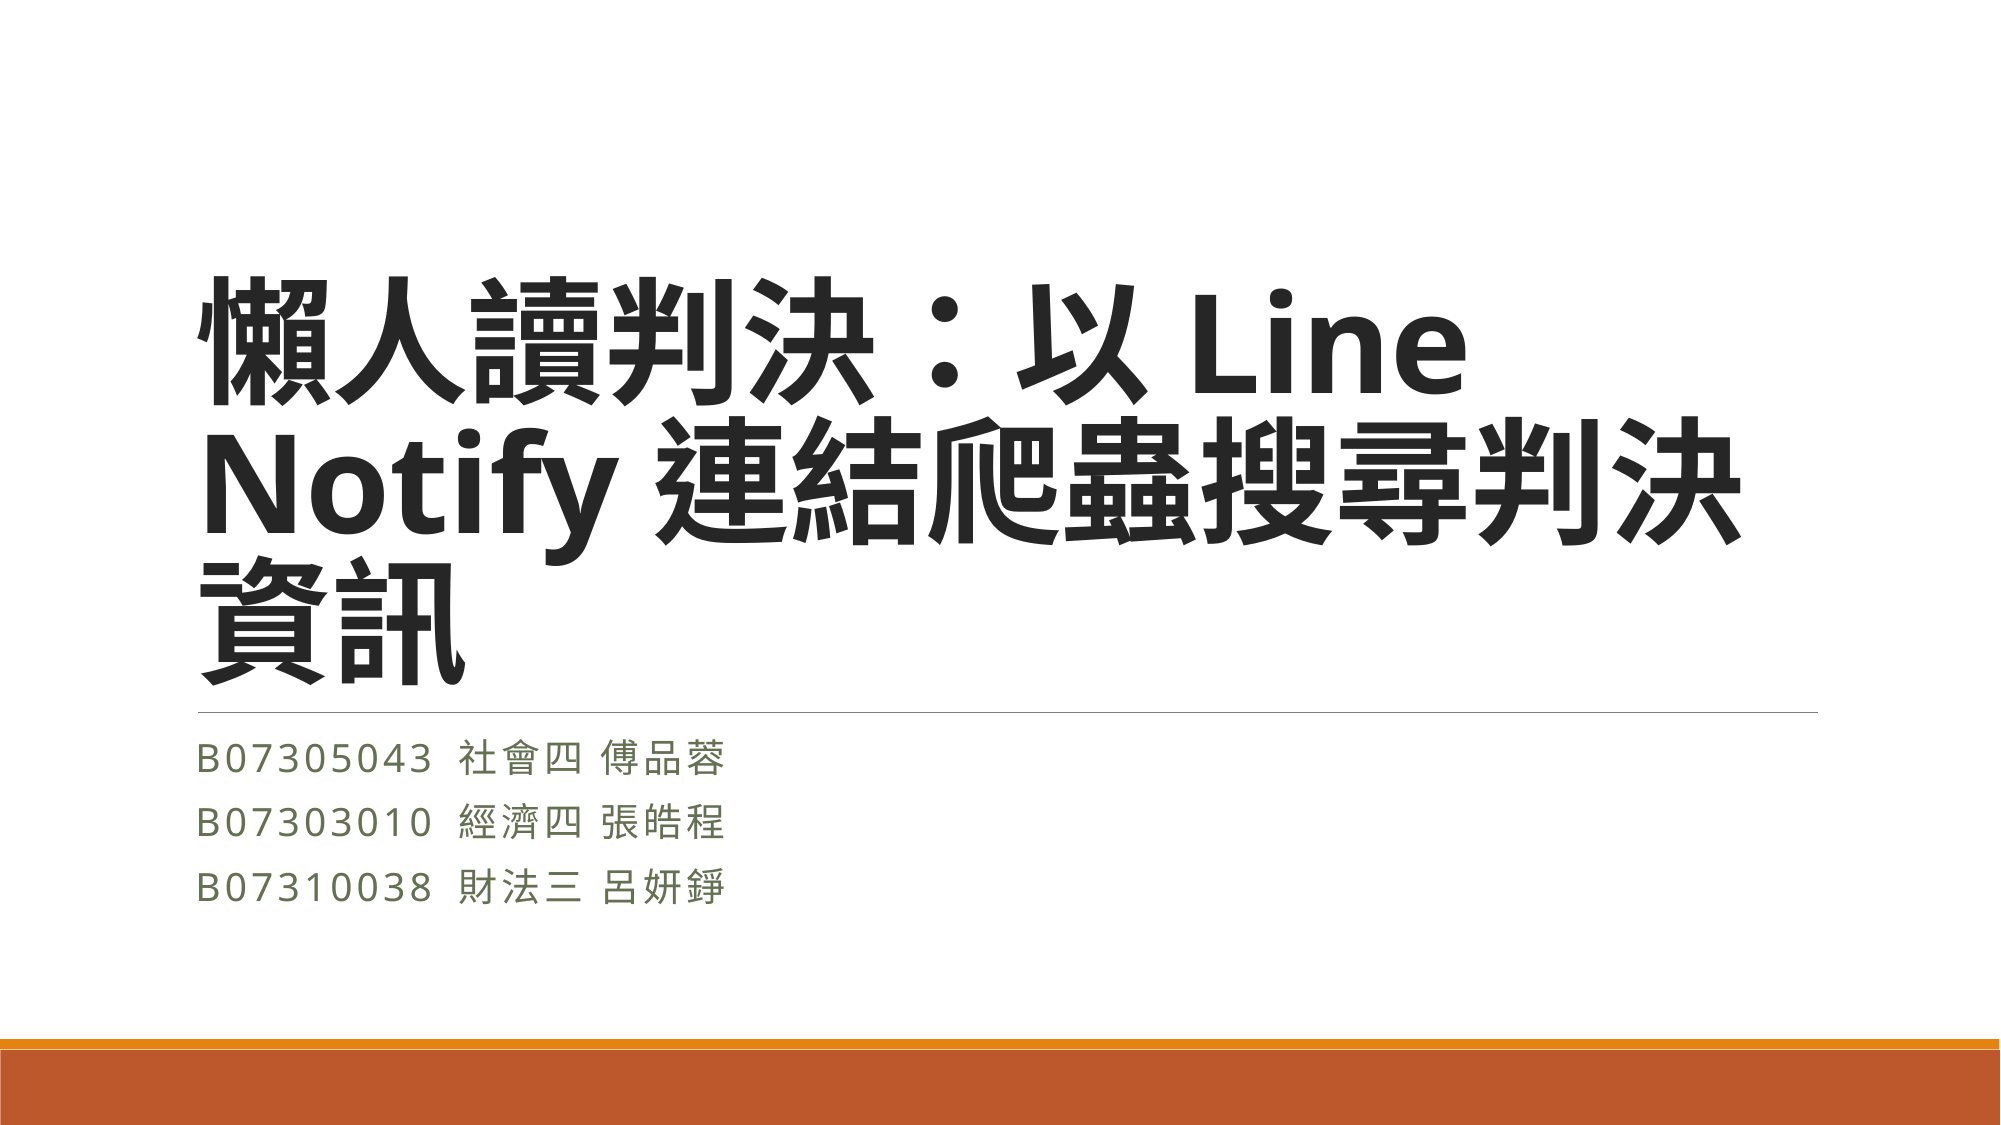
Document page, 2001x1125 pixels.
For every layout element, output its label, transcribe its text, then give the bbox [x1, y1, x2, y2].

title 懶人讀判決：以Line Notify連結爬蟲搜尋判決資訊 [180, 124, 1830, 710]
subtitle B07305043 社會四 傅品蓉 b07303010 經濟四 張皓程 B07310038 財法三 呂妍錚 [180, 730, 1831, 919]
